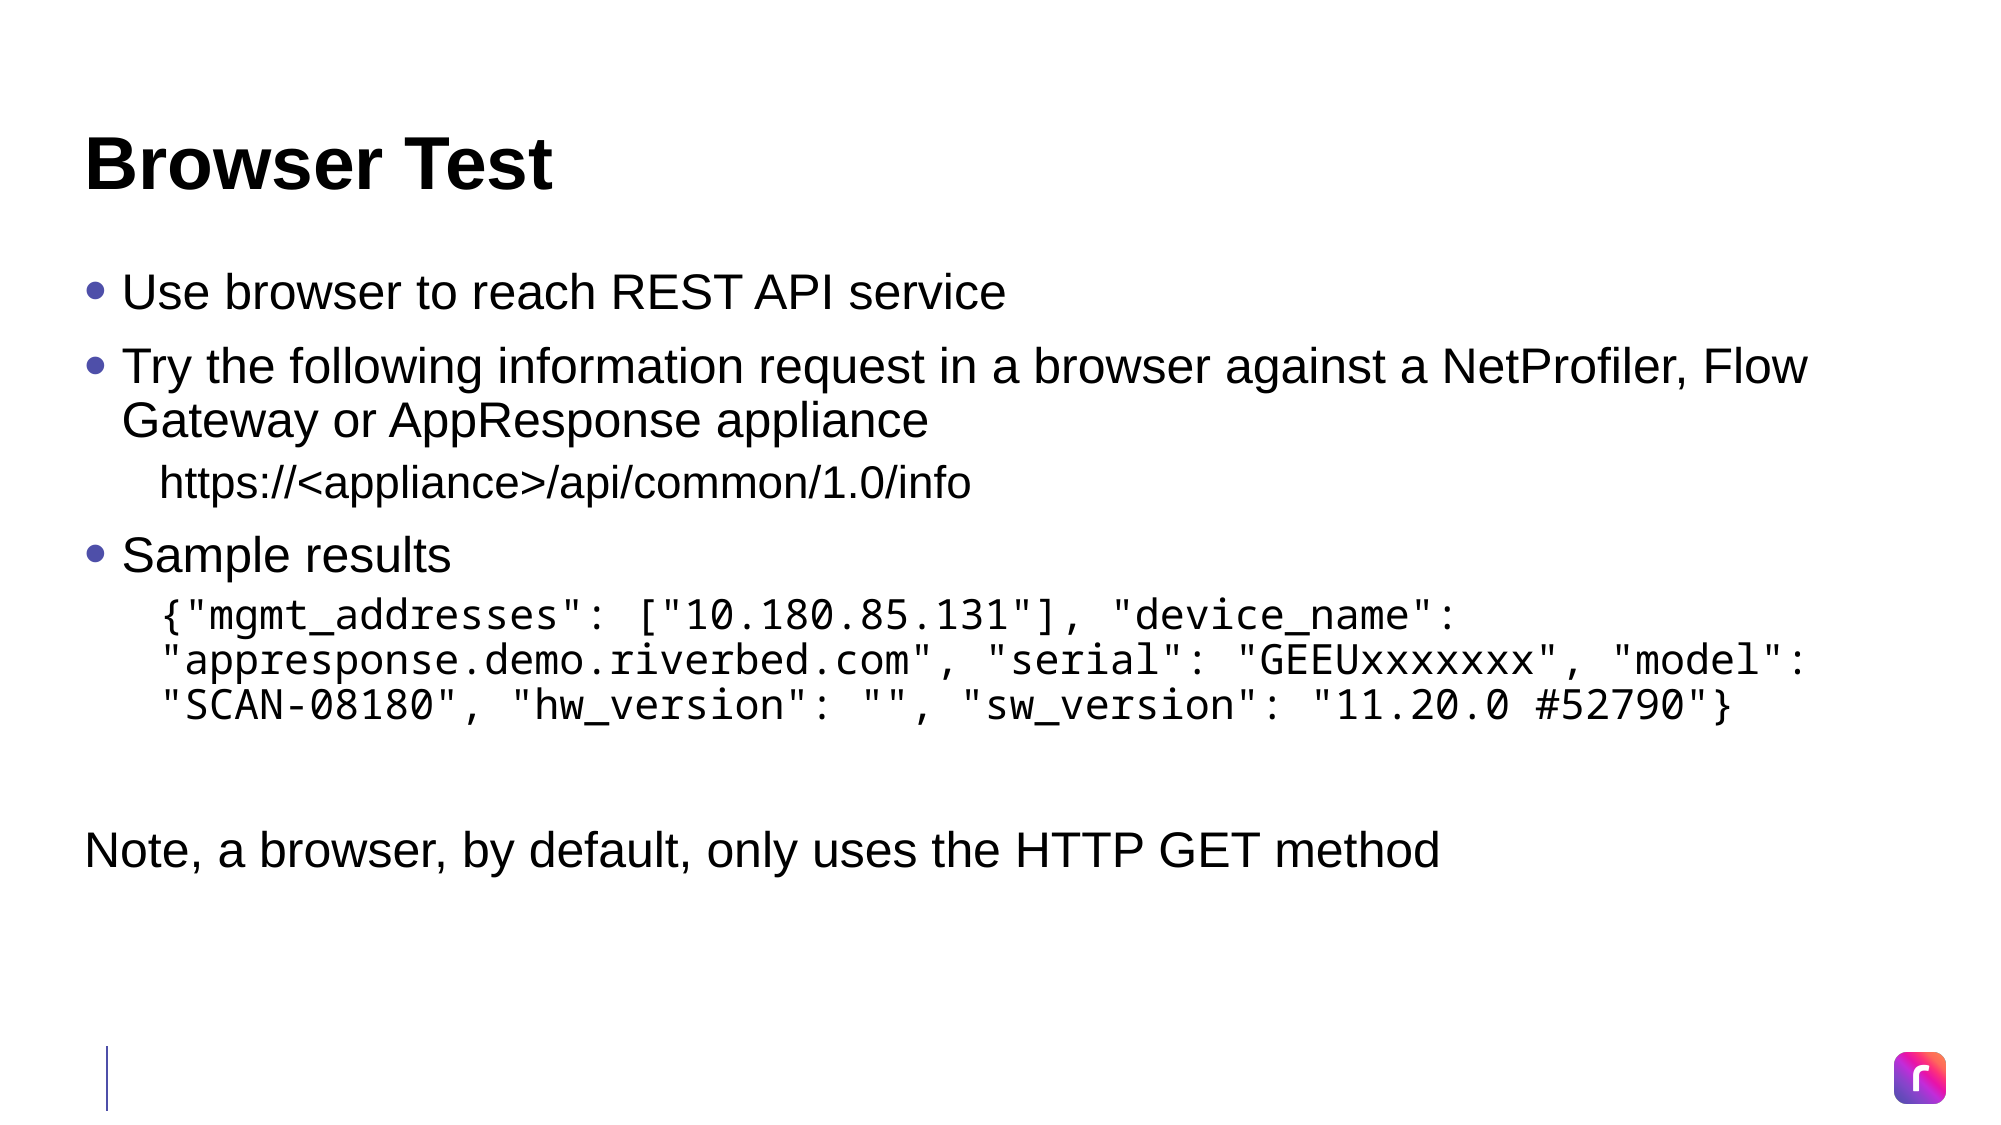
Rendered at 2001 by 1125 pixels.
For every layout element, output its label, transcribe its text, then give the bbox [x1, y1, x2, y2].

list Use browser to reach REST API service Try the following information request in a browser against a NetProfiler, Flow Gateway or AppResponse appliance https://<appliance>/api/common/1.0/info Sample results {"mgmt_addresses": ["10.180.85.131"], "device_name": "appresponse.demo.riverbed.com", "serial": "GEEUxxxxxxx", "model": "SCAN-08180", "hw_version": "", "sw_version": "11.20.0 #52790"} Note, a browser, by default, only uses the HTTP GET method [84, 265, 1907, 1023]
picture [1894, 1052, 1946, 1104]
title Browser Test [84, 90, 1907, 240]
